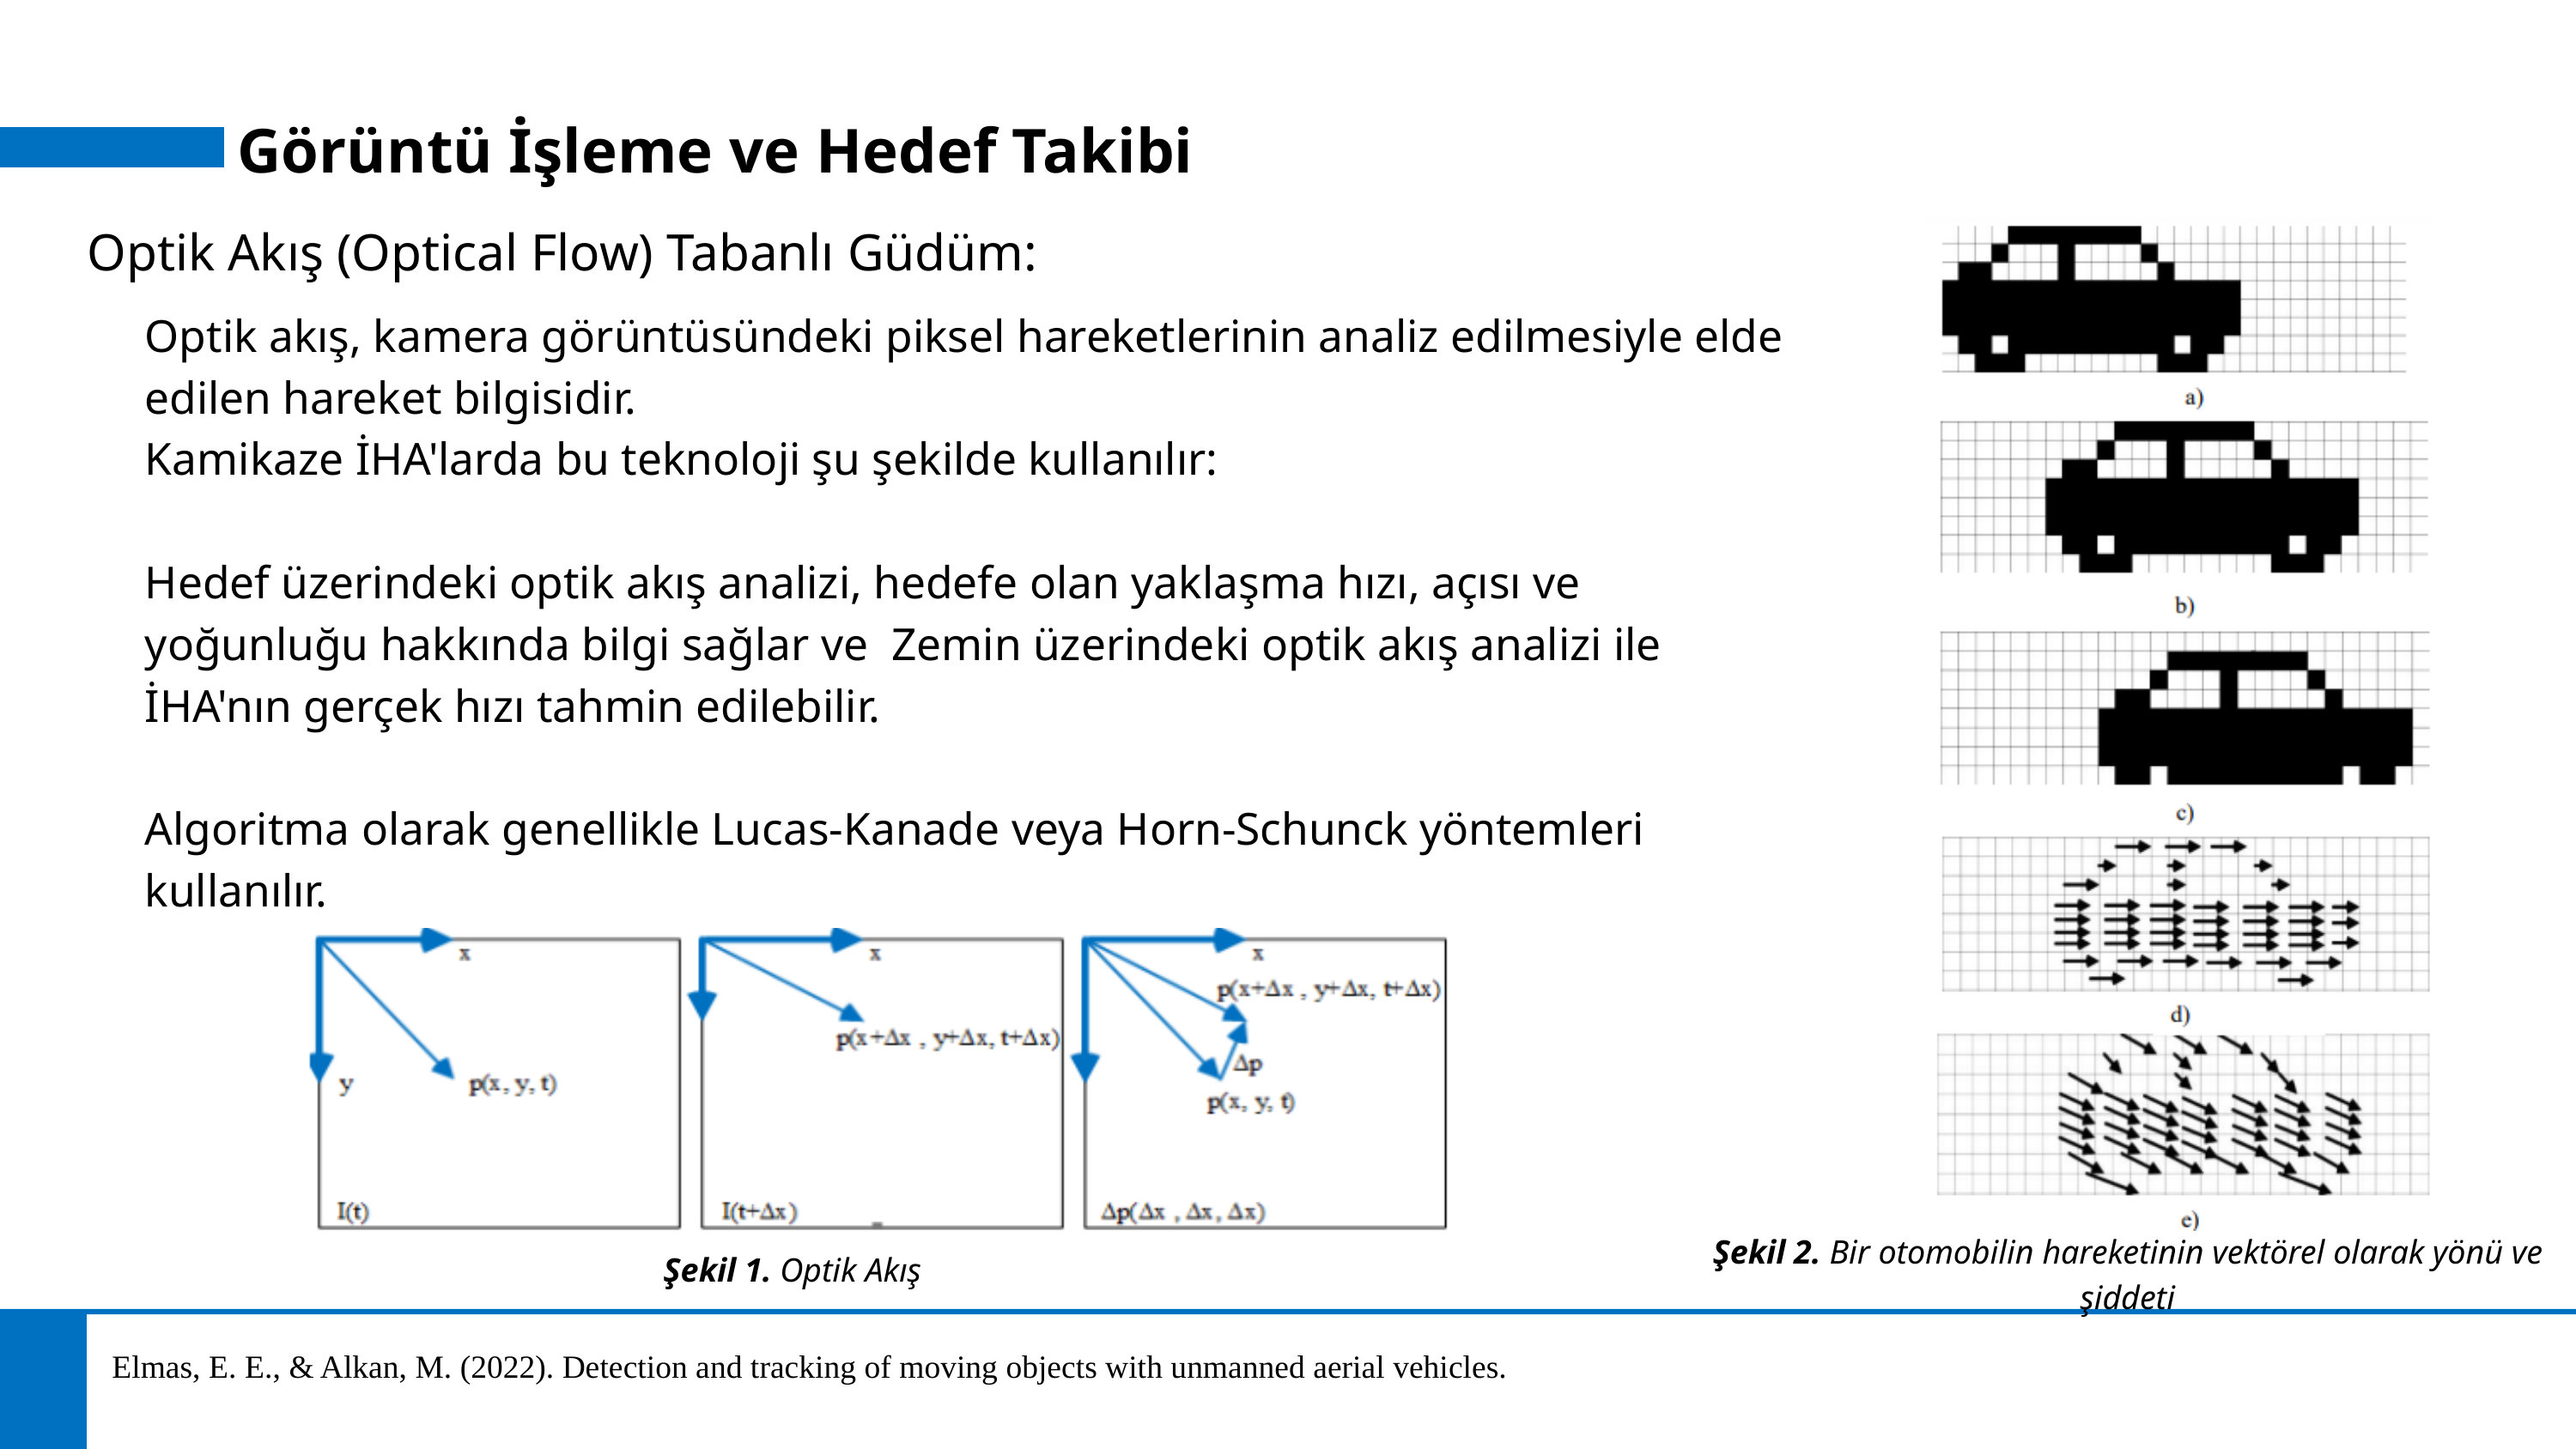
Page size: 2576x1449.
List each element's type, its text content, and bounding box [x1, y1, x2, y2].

text_box [307, 978, 1465, 1237]
text_box [1921, 218, 2432, 1225]
text_box Görüntü İşleme ve Hedef Takibi [237, 100, 1694, 185]
text_box Optik akış, kamera görüntüsündeki piksel hareketlerinin analiz edilmesiyle elde edilen hareket bilgisidir. Kamikaze İHA'larda bu teknoloji şu şekilde kullanılır: Hedef üzerindeki optik akış analizi, hedefe olan yaklaşma hızı, açısı ve yoğunluğu hakkında bilgi sağlar ve Zemin üzerindeki optik akış analizi ile İHA'nın gerçek hızı tahmin edilebilir. Algoritma olarak genellikle Lucas-Kanade veya Horn-Schunck yöntemleri kullanılır. [144, 299, 1814, 978]
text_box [0, 126, 224, 167]
text_box Optik Akış (Optical Flow) Tabanlı Güdüm: [87, 209, 2403, 281]
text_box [0, 1311, 88, 1449]
text_box Şekil 1. Optik Akış [663, 1242, 933, 1288]
text_box Elmas, E. E., & Alkan, M. (2022). Detection and tracking of moving objects with unmanned aerial vehicles. [112, 1339, 2427, 1385]
text_box Şekil 2. Bir otomobilin hareketinin vektörel olarak yönü ve şiddeti [1679, 1225, 2576, 1316]
